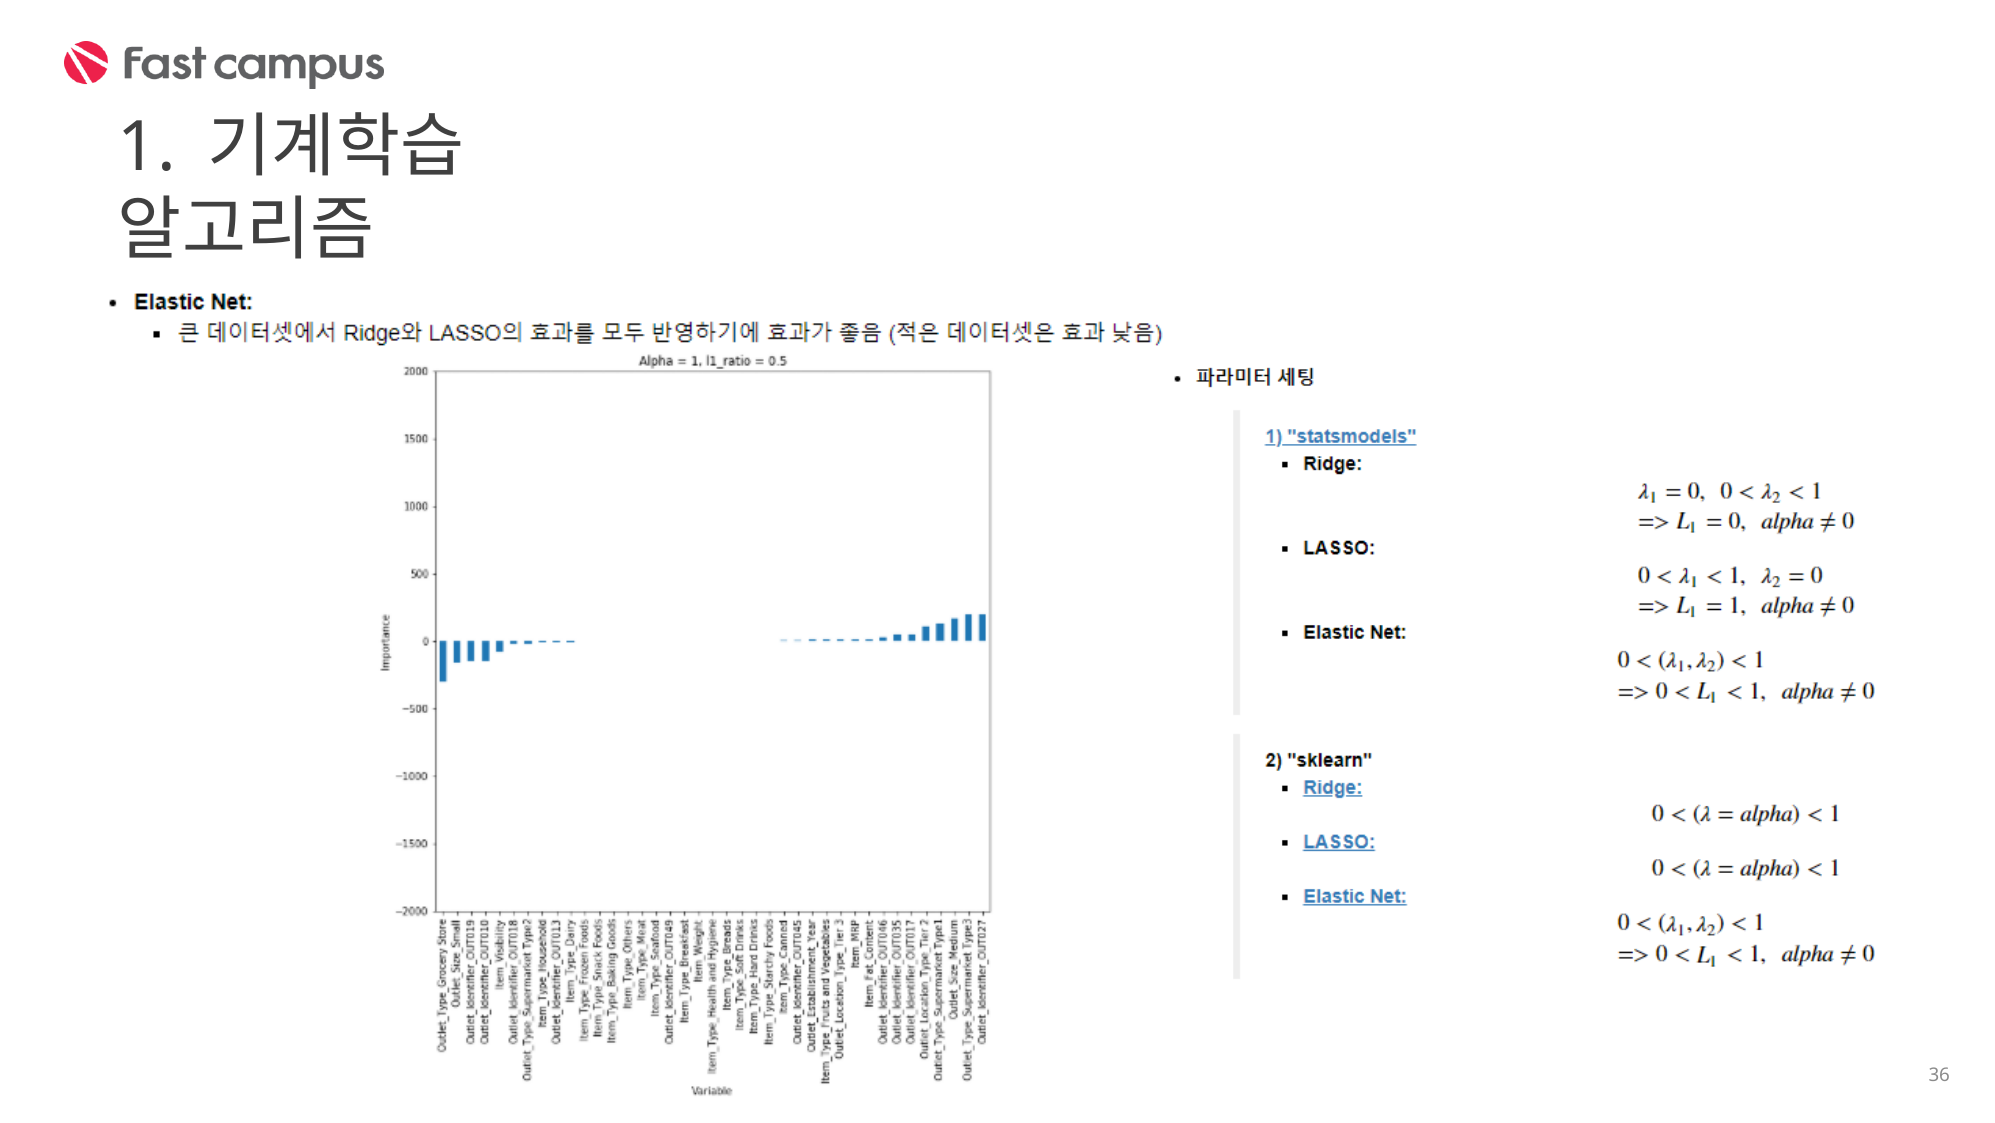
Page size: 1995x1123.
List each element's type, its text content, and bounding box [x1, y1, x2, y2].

picture [64, 41, 384, 89]
title 1. 기계학습 알고리즘 [99, 90, 1896, 278]
picture [99, 283, 1967, 1119]
slide_number 36 [1502, 1045, 1969, 1106]
